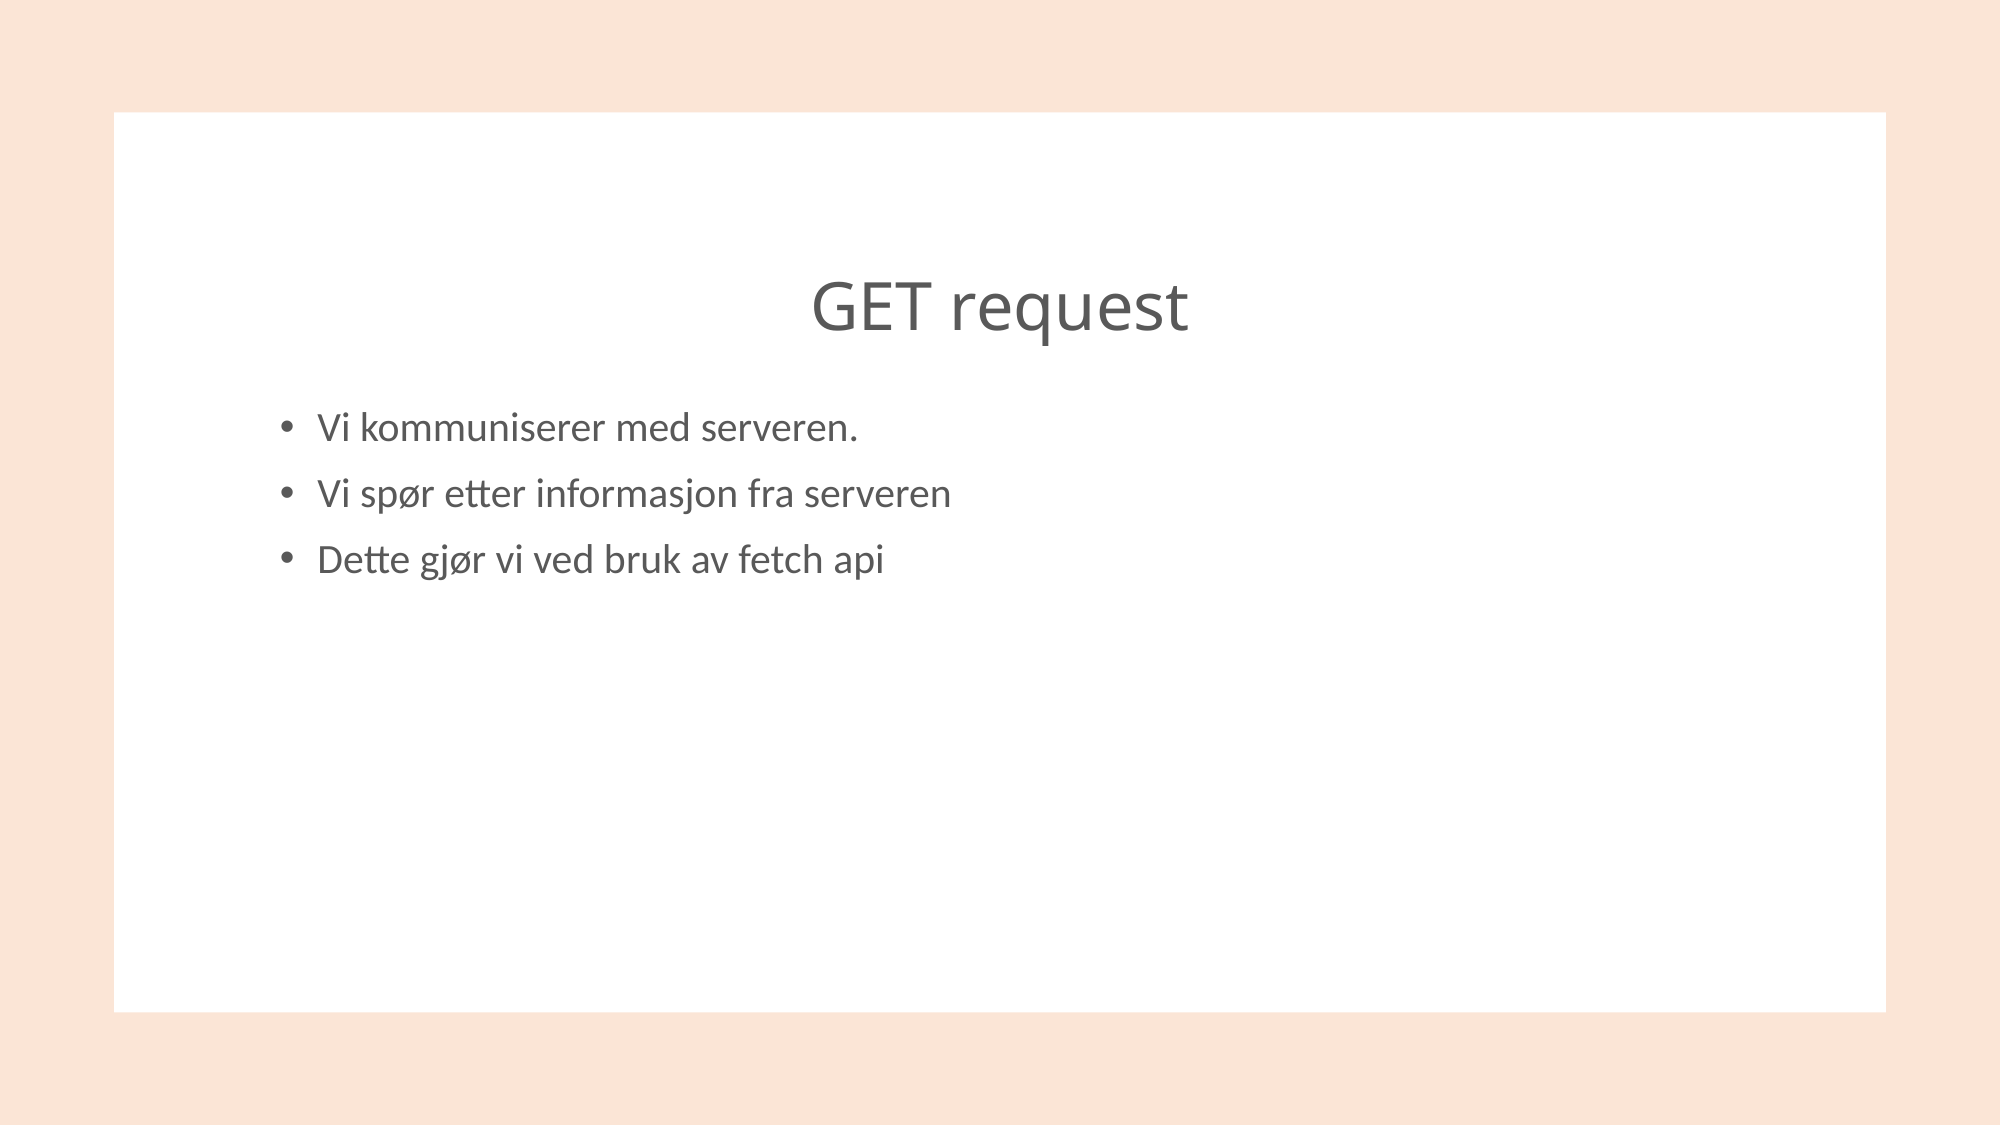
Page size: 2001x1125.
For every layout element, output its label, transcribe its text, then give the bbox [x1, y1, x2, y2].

title GET request [265, 206, 1735, 353]
text_box [113, 111, 1887, 1013]
text_box [0, 0, 2000, 1125]
list Vi kommuniserer med serveren. Vi spør etter informasjon fra serveren Dette gjør vi ved bruk av fetch api [265, 398, 1735, 919]
